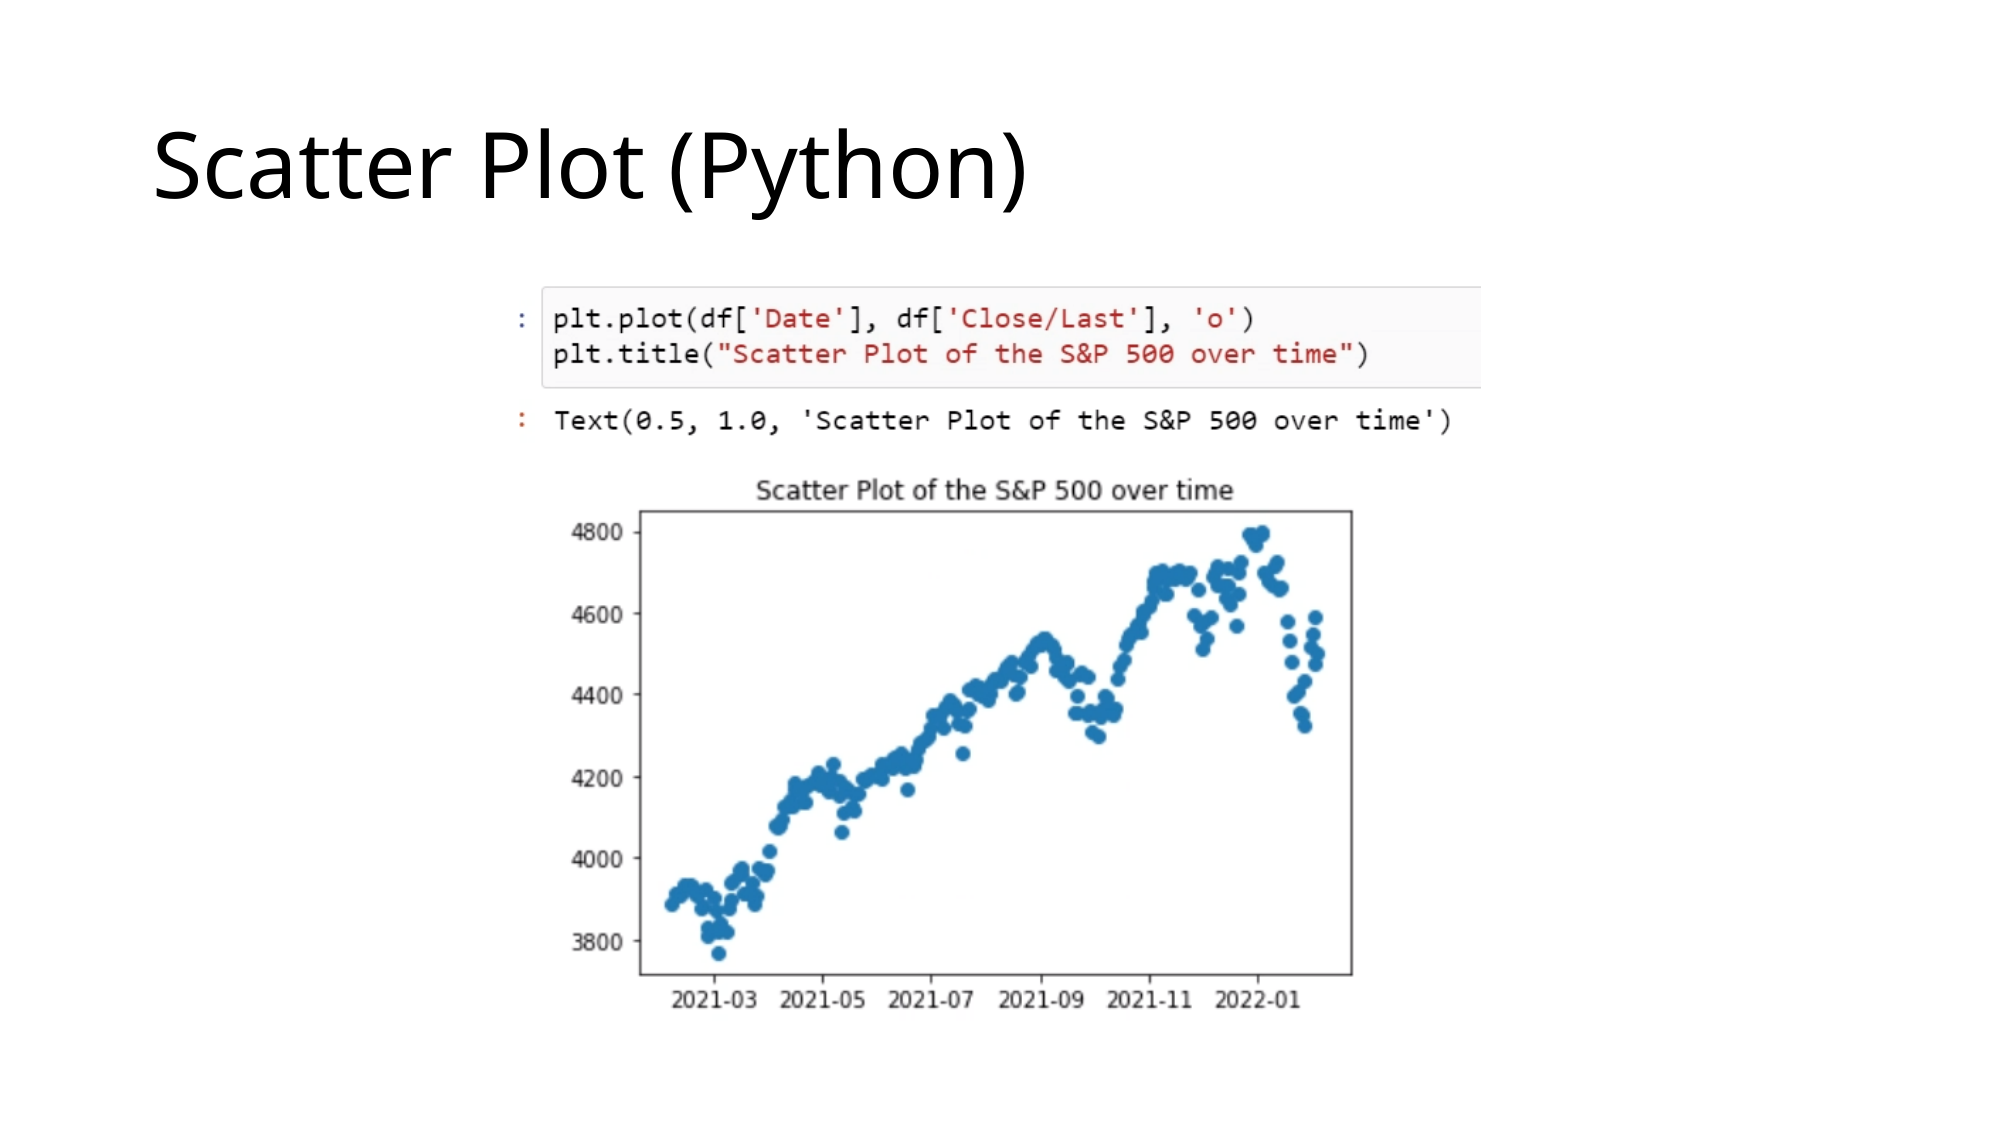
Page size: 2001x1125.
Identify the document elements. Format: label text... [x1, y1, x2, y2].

title Scatter Plot (Python) [137, 59, 1863, 278]
picture [519, 271, 1481, 1042]
